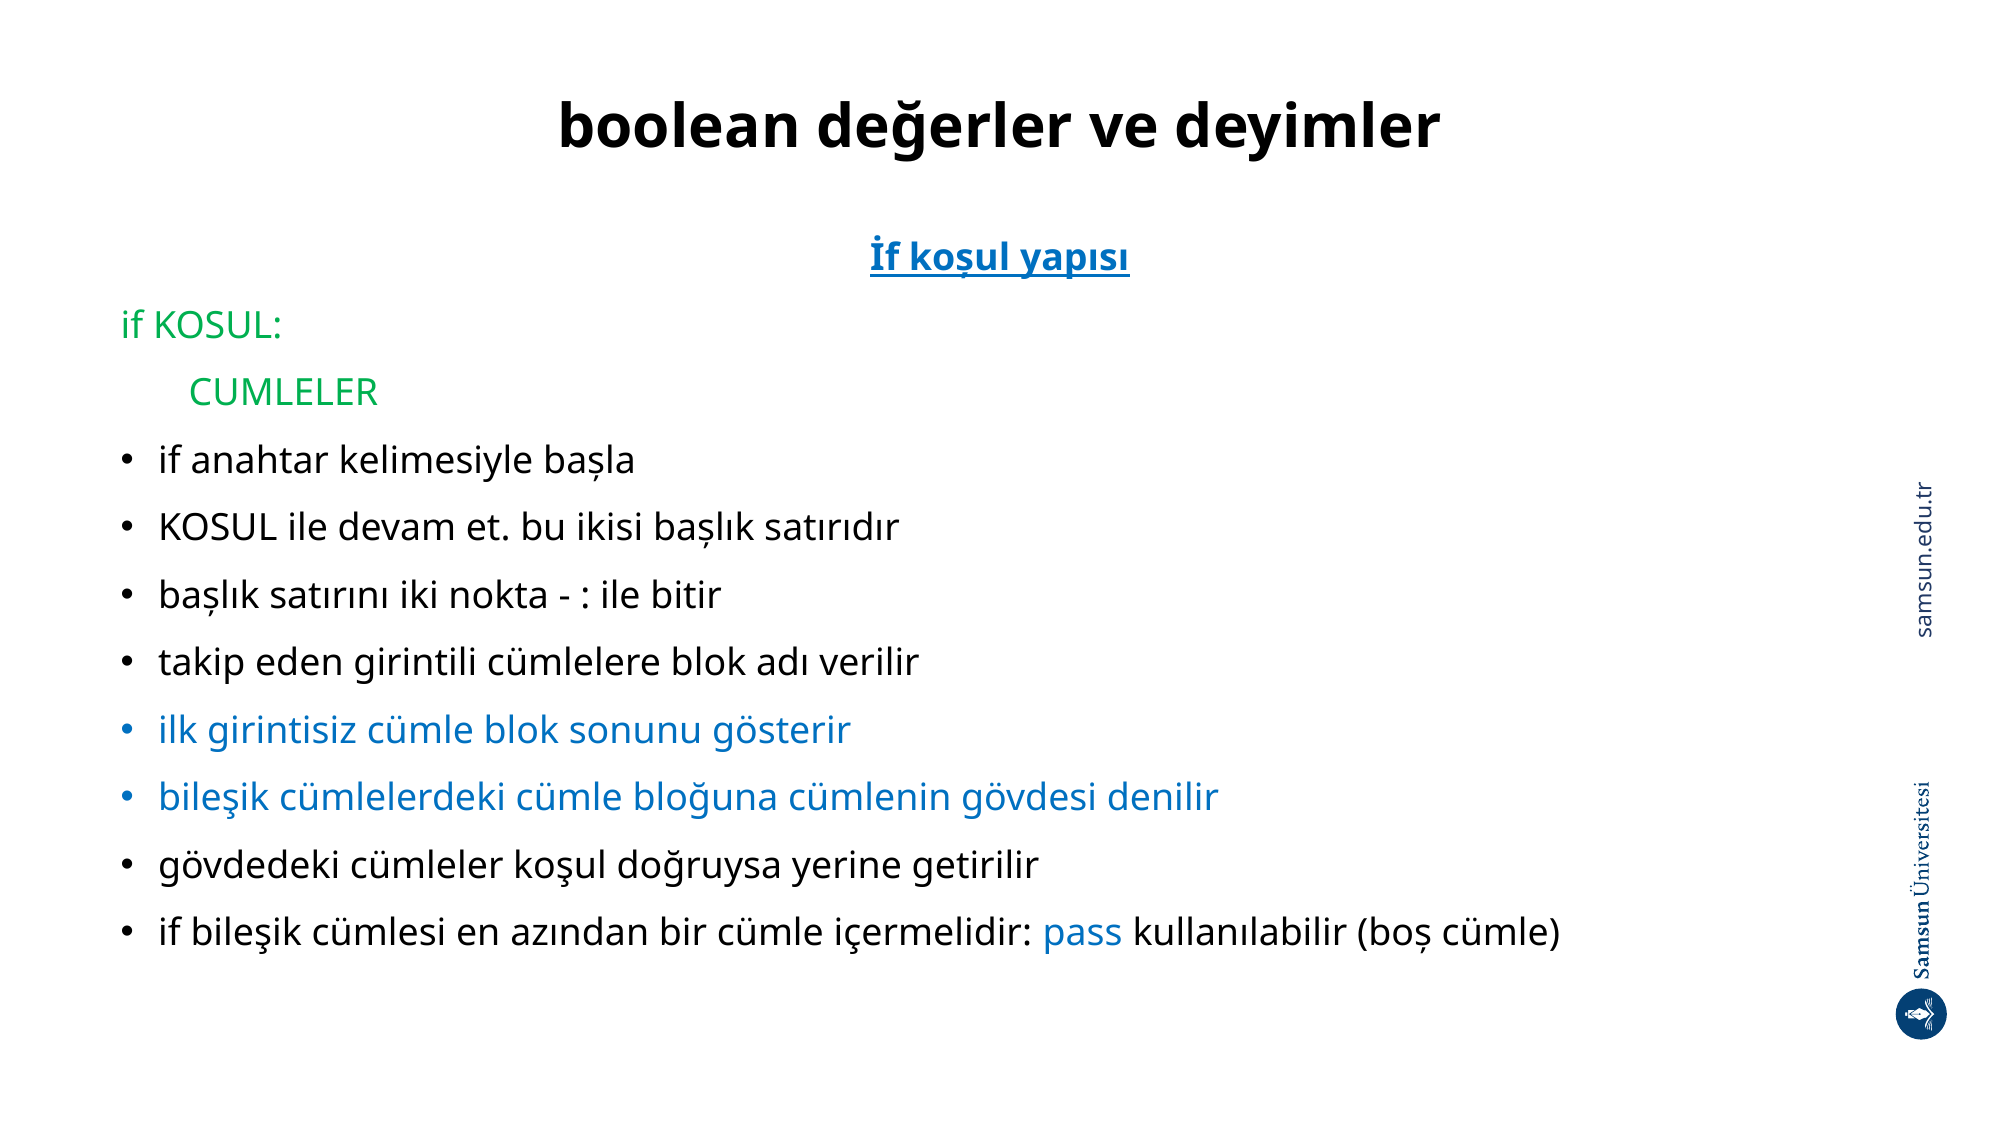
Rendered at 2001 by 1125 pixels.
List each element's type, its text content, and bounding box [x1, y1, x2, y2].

title boolean değerler ve deyimler [105, 52, 1895, 203]
list İf koșul yapısı if KOSUL: CUMLELER if anahtar kelimesiyle bașla KOSUL ile devam et. bu ikisi bașlık satırıdır bașlık satırını iki nokta - : ile bitir takip eden girintili cümlelere blok adı verilir ilk girintisiz cümle blok sonunu gösterir bileşik cümlelerdeki cümle bloğuna cümlenin gövdesi denilir gövdedeki cümleler koşul doğruysa yerine getirilir if bileşik cümlesi en azından bir cümle içermelidir: pass kullanılabilir (boș cümle) [105, 203, 1895, 1057]
